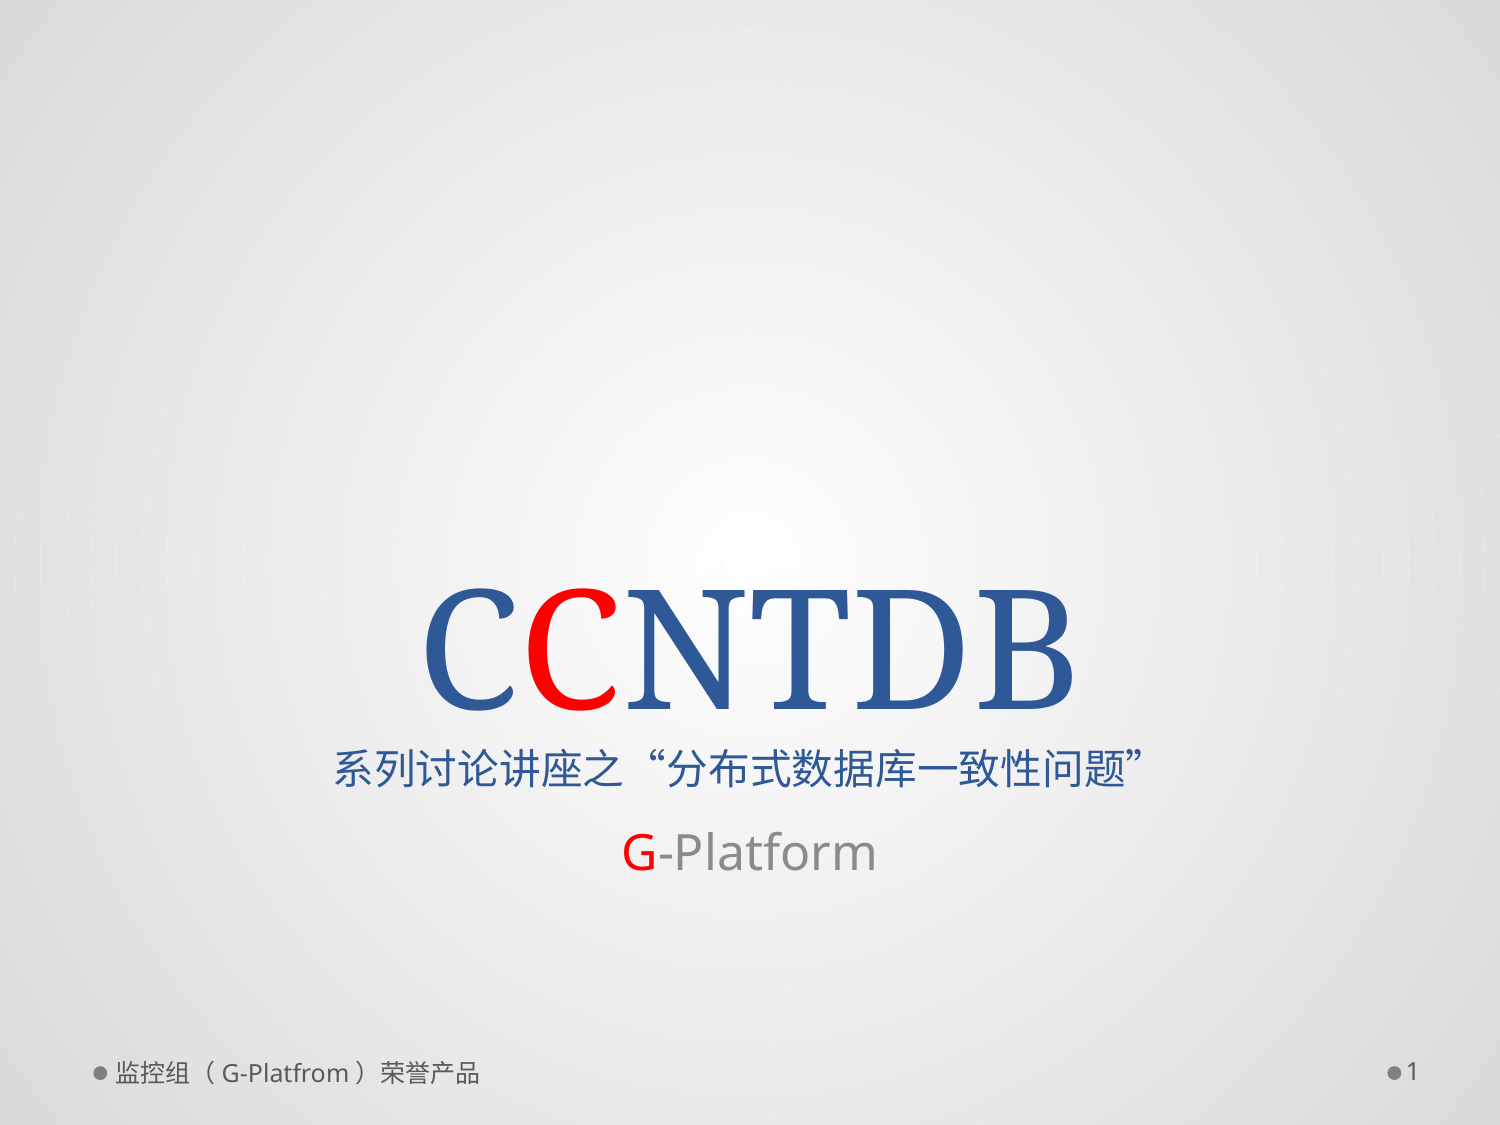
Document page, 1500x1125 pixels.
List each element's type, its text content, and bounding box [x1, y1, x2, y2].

title CCNTDB 系列讨论讲座之“分布式数据库一致性问题” [112, 99, 1388, 800]
slide_number 1 [1401, 1042, 1494, 1103]
footer 监控组（G-Platfrom）荣誉产品 [108, 1042, 576, 1103]
subtitle G-Platform [225, 812, 1275, 1013]
